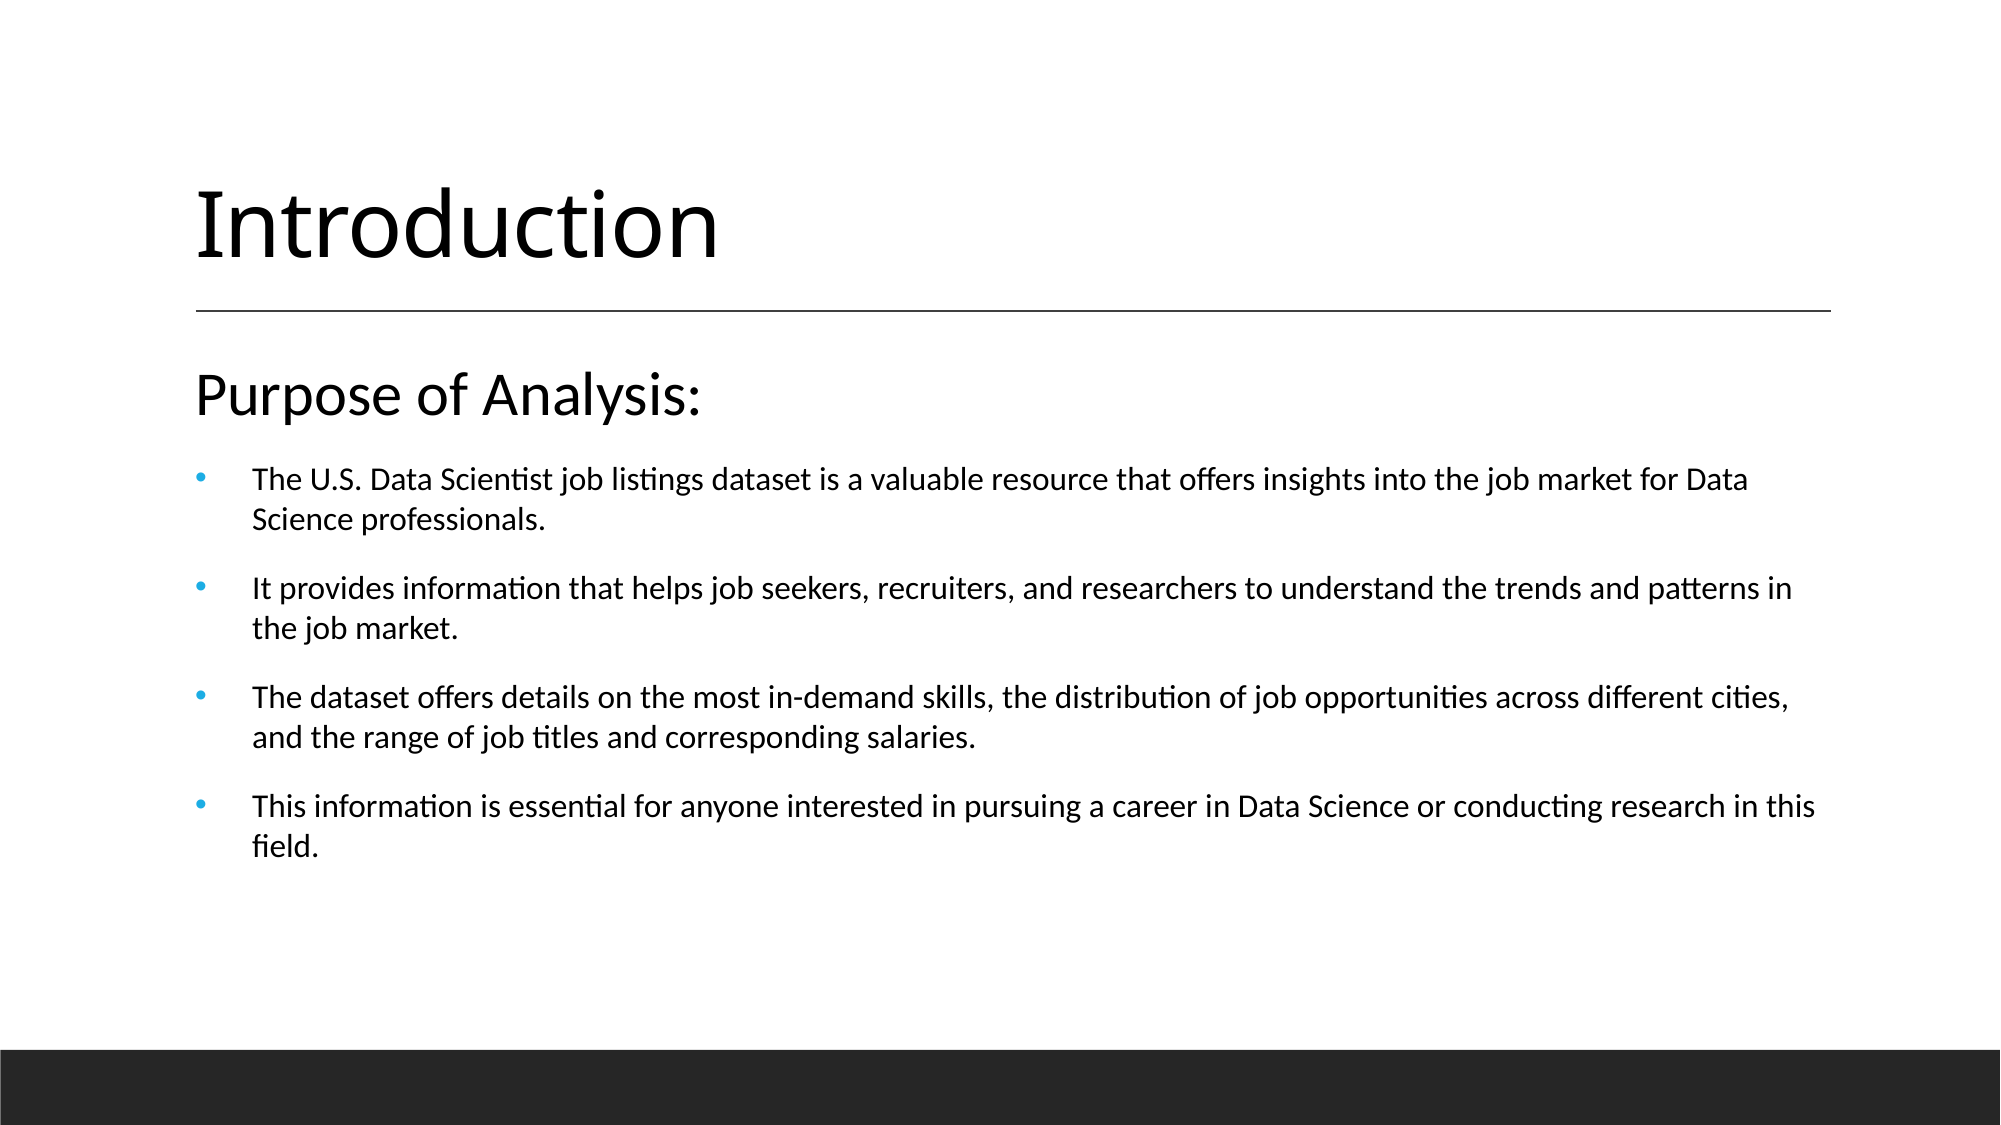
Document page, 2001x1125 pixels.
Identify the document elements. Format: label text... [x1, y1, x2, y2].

list Purpose of Analysis: The U.S. Data Scientist job listings dataset is a valuable resource that offers insights into the job market for Data Science professionals. It provides information that helps job seekers, recruiters, and researchers to understand the trends and patterns in the job market. The dataset offers details on the most in-demand skills, the distribution of job opportunities across different cities, and the range of job titles and corresponding salaries. This information is essential for anyone interested in pursuing a career in Data Science or conducting research in this field. [180, 345, 1830, 963]
title Introduction [180, 47, 1830, 285]
